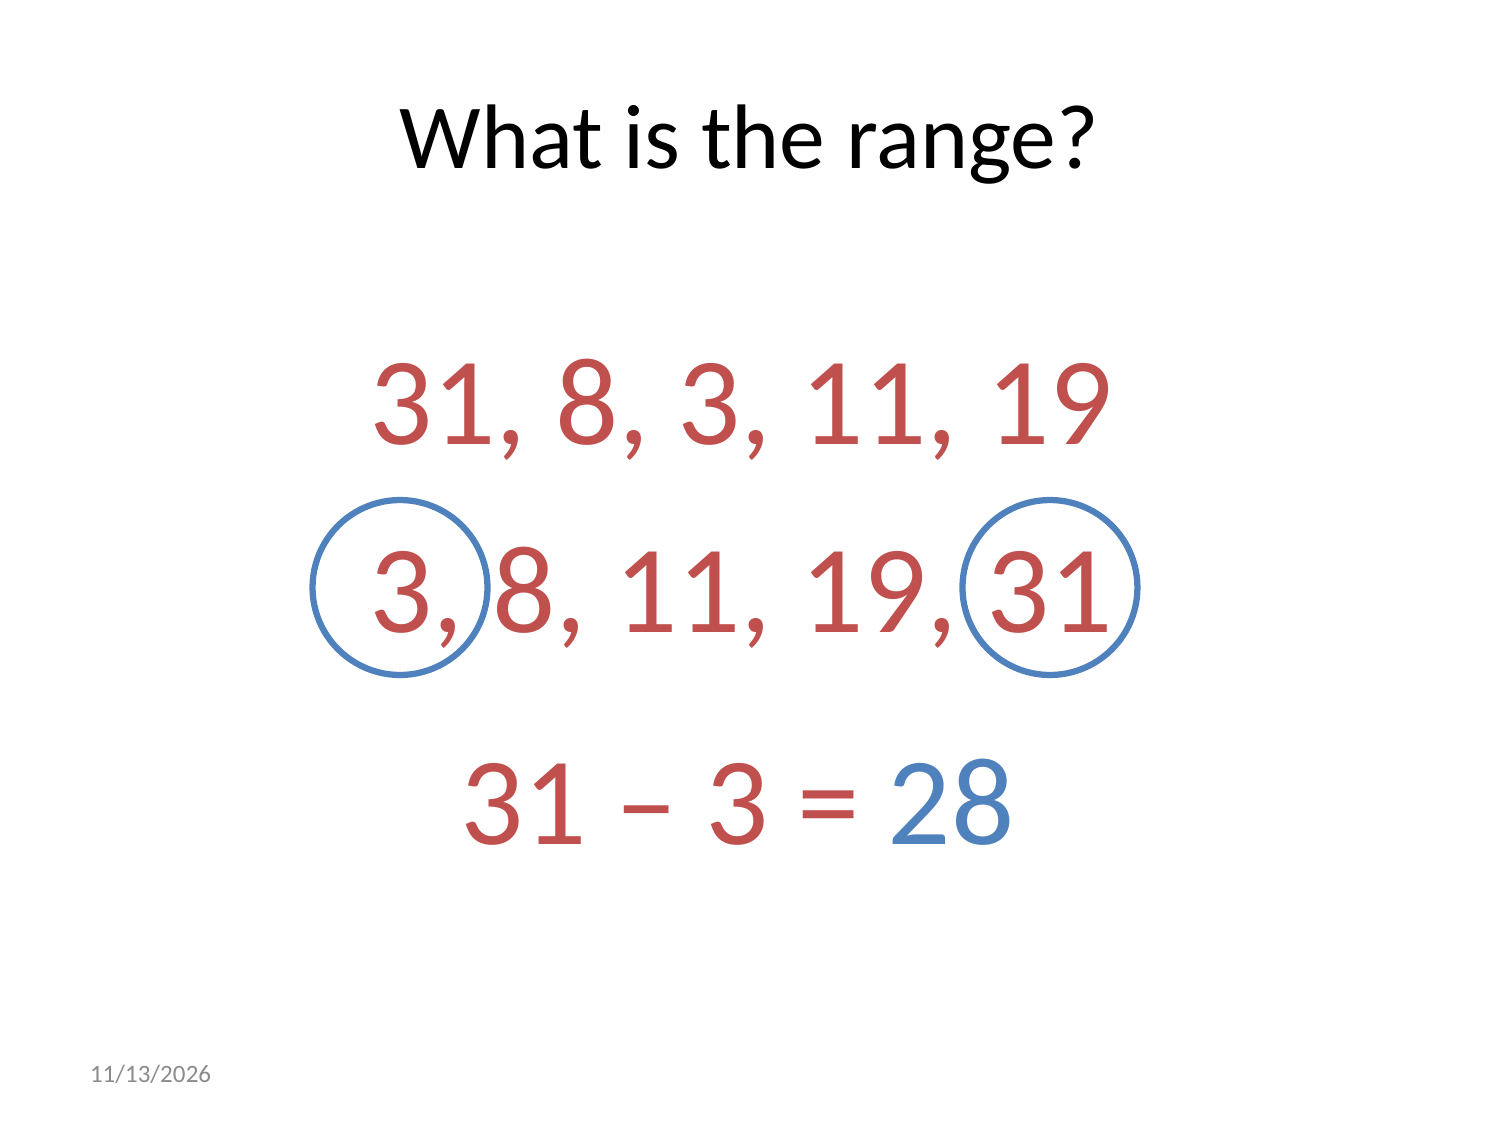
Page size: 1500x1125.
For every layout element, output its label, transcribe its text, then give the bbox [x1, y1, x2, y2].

text_box [312, 500, 488, 676]
title What is the range? [75, 45, 1425, 233]
text_box 31 – 3 = 28 [446, 712, 1030, 878]
text_box 31, 8, 3, 11, 19 [354, 312, 1157, 478]
text_box [962, 500, 1138, 676]
text_box 3, 8, 11, 19, 31 [354, 499, 1157, 665]
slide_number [75, 1042, 425, 1103]
